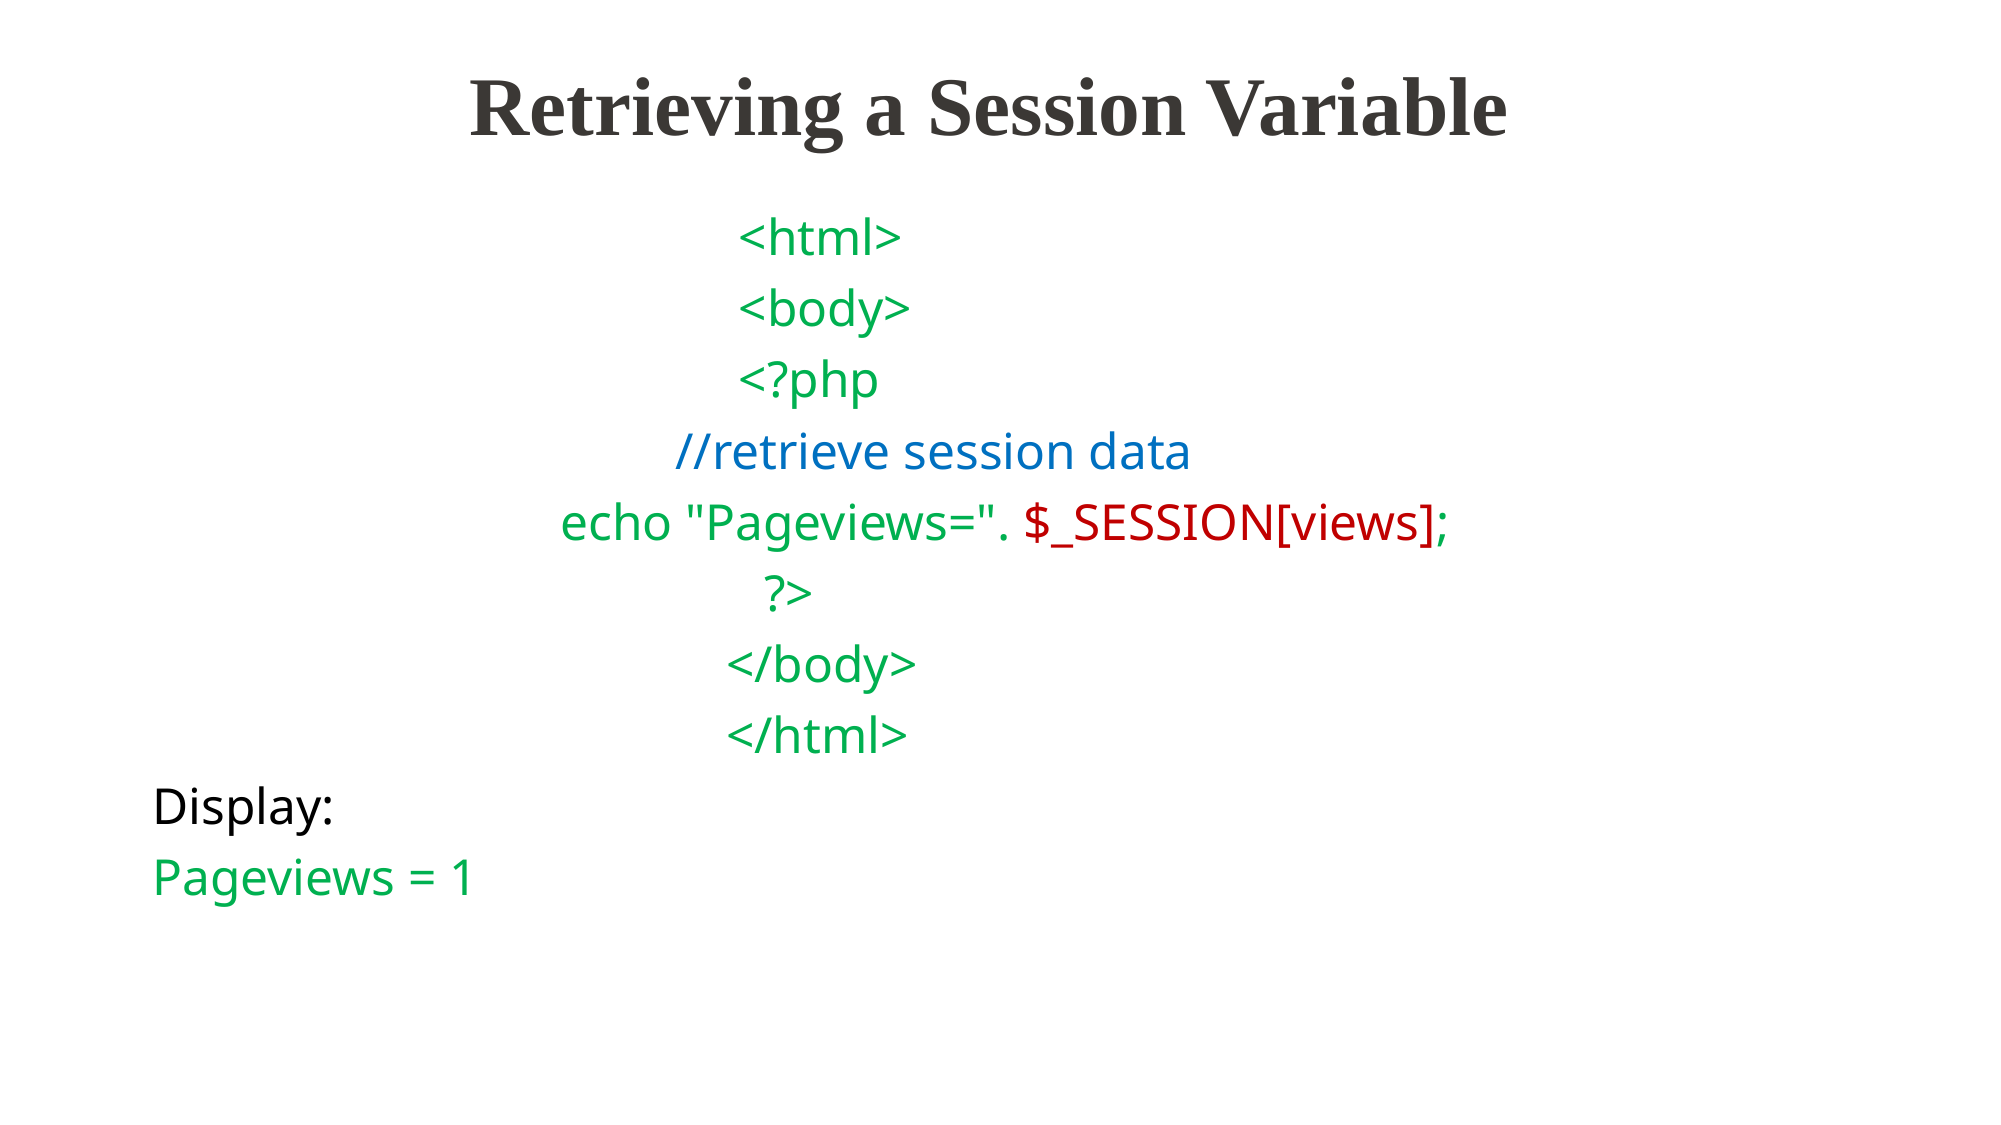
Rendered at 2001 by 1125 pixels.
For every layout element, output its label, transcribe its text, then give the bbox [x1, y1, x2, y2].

list <html> <body> <?php //retrieve session data echo "Pageviews=". $_SESSION[views]; ?> </body> </html> Display: Pageviews = 1 [137, 205, 1863, 920]
title Retrieving a Session Variable [137, 0, 1863, 205]
